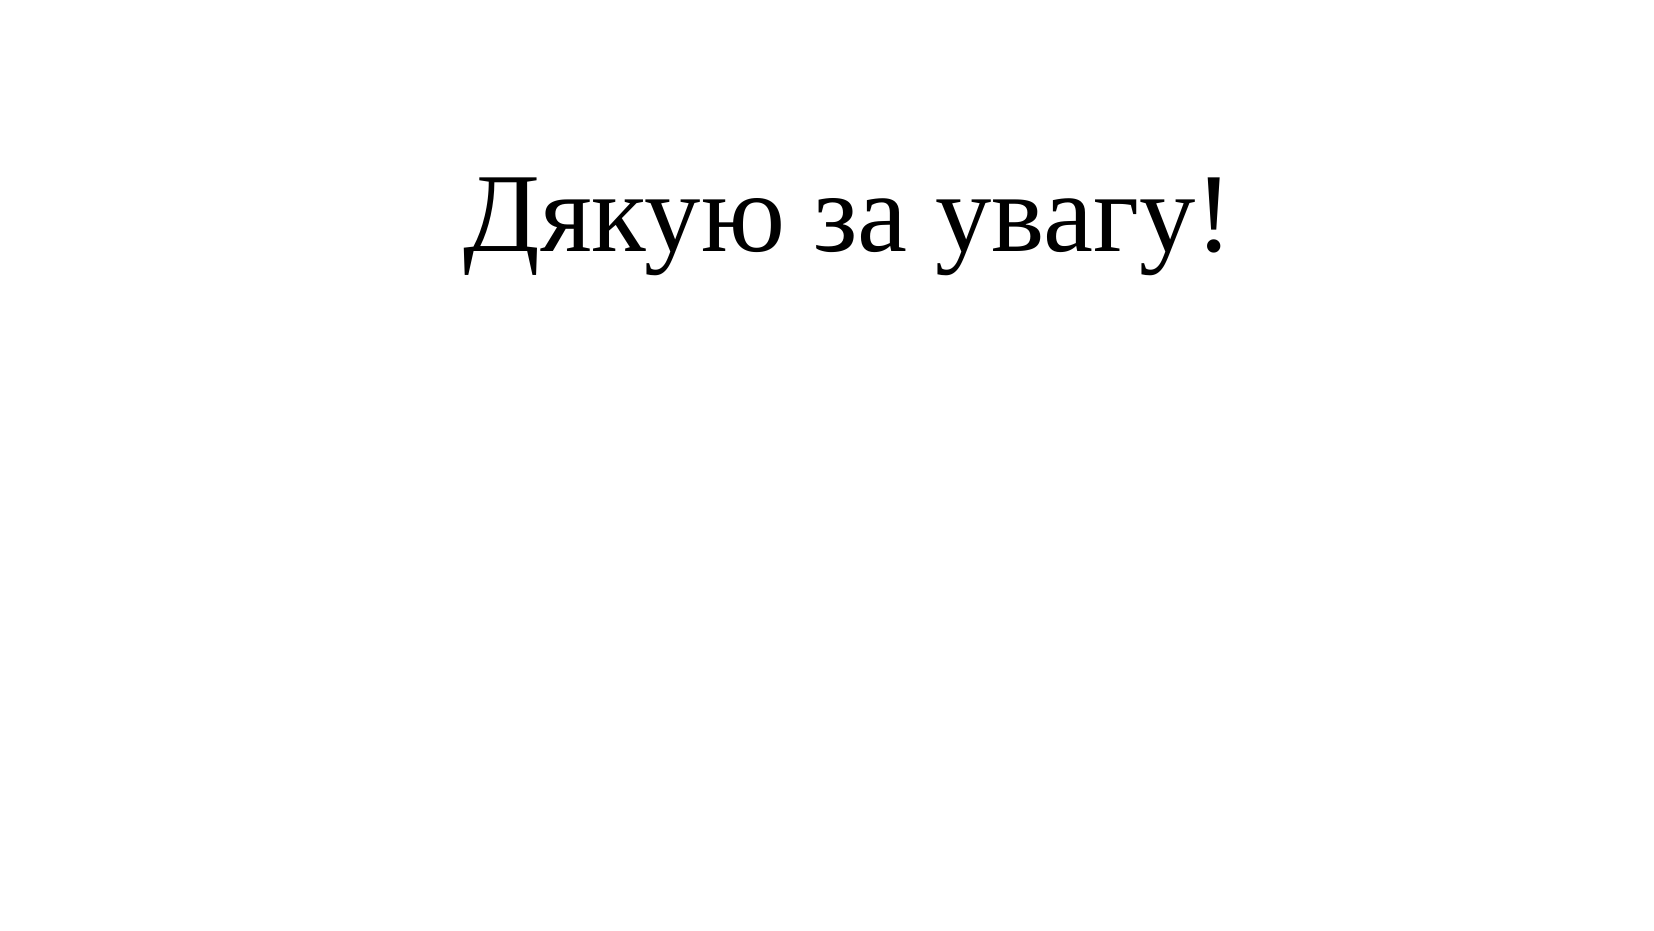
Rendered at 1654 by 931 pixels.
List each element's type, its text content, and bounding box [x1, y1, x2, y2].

text_box Дякую за увагу! [448, 131, 1346, 281]
